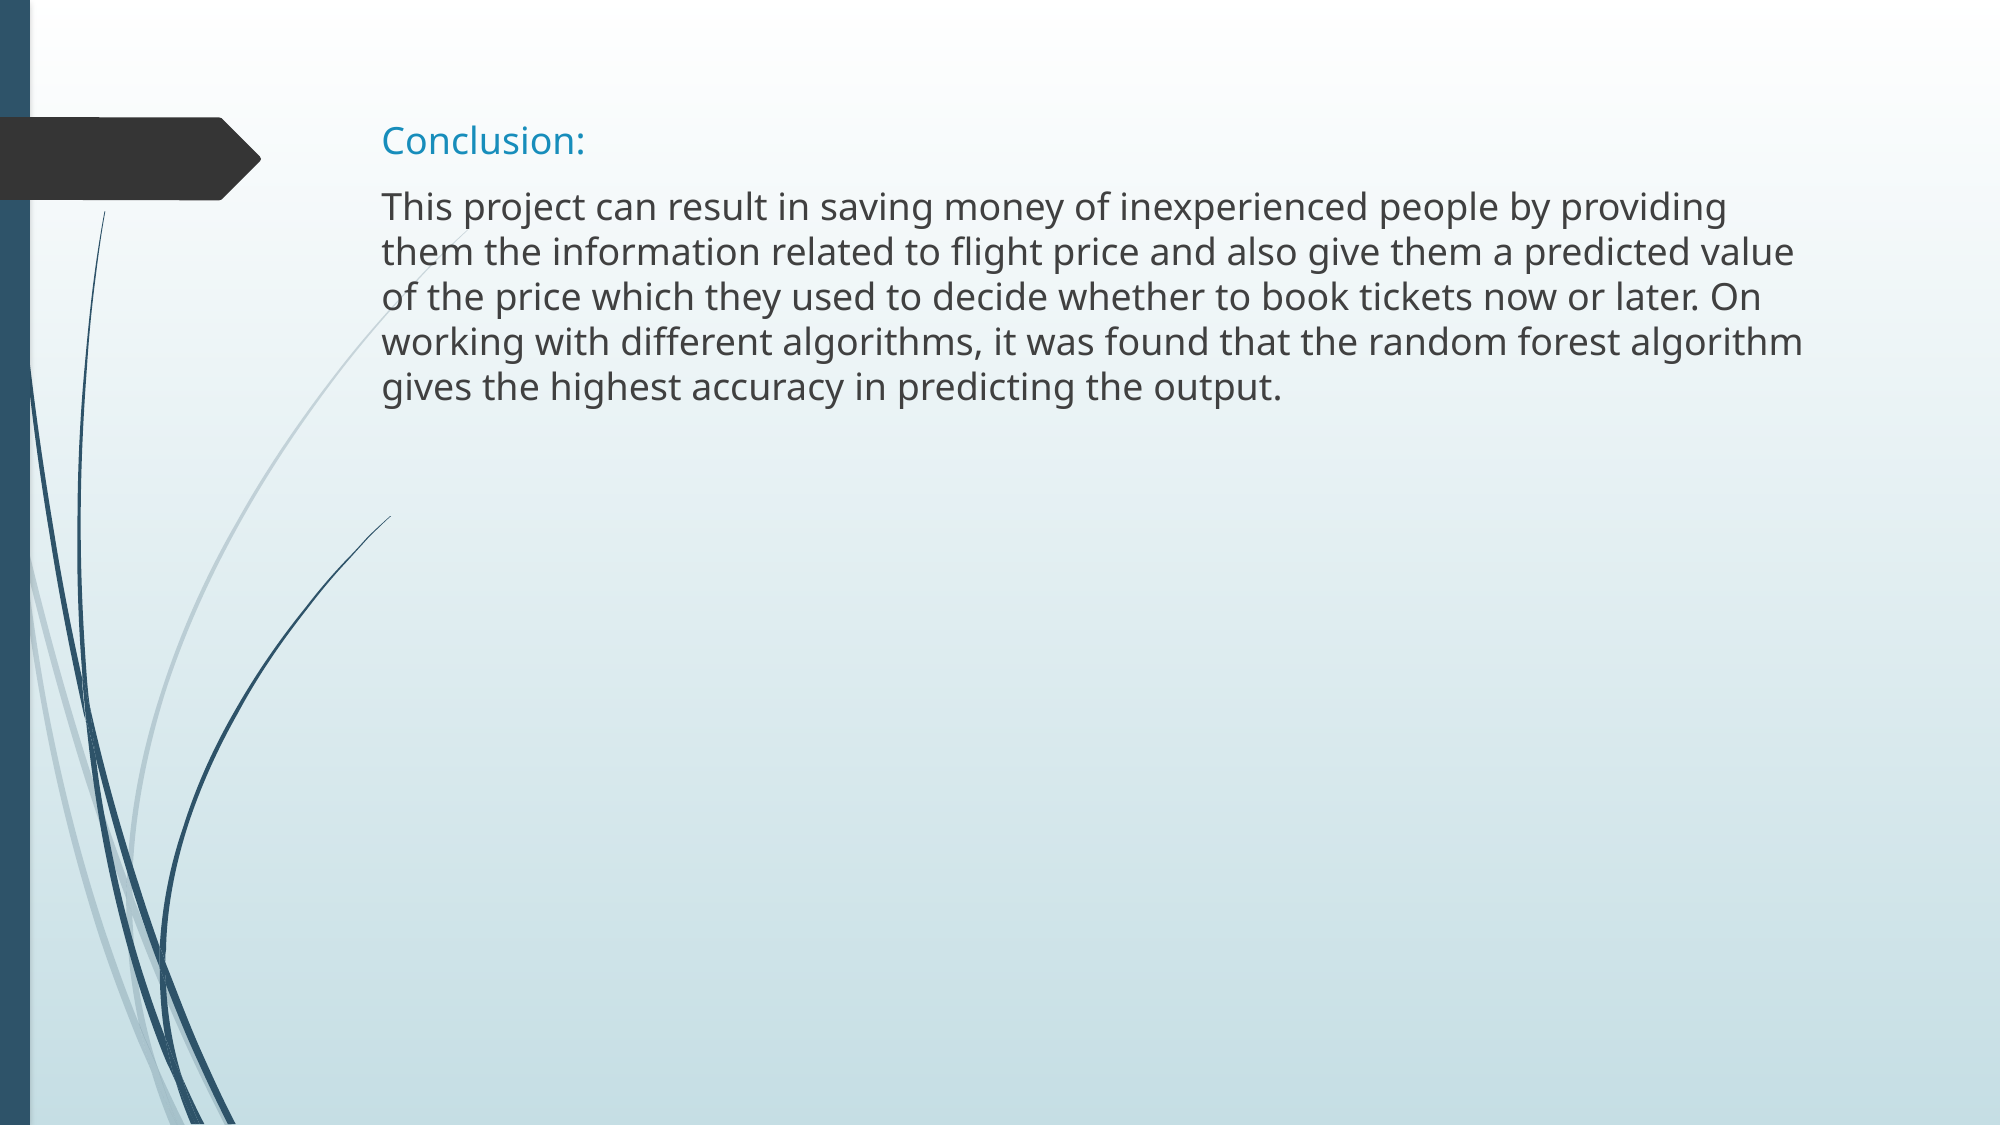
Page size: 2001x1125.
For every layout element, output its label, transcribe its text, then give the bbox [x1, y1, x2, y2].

list Conclusion: This project can result in saving money of inexperienced people by providing them the information related to flight price and also give them a predicted value of the price which they used to decide whether to book tickets now or later. On working with different algorithms, it was found that the random forest algorithm gives the highest accuracy in predicting the output. [366, 109, 1829, 563]
